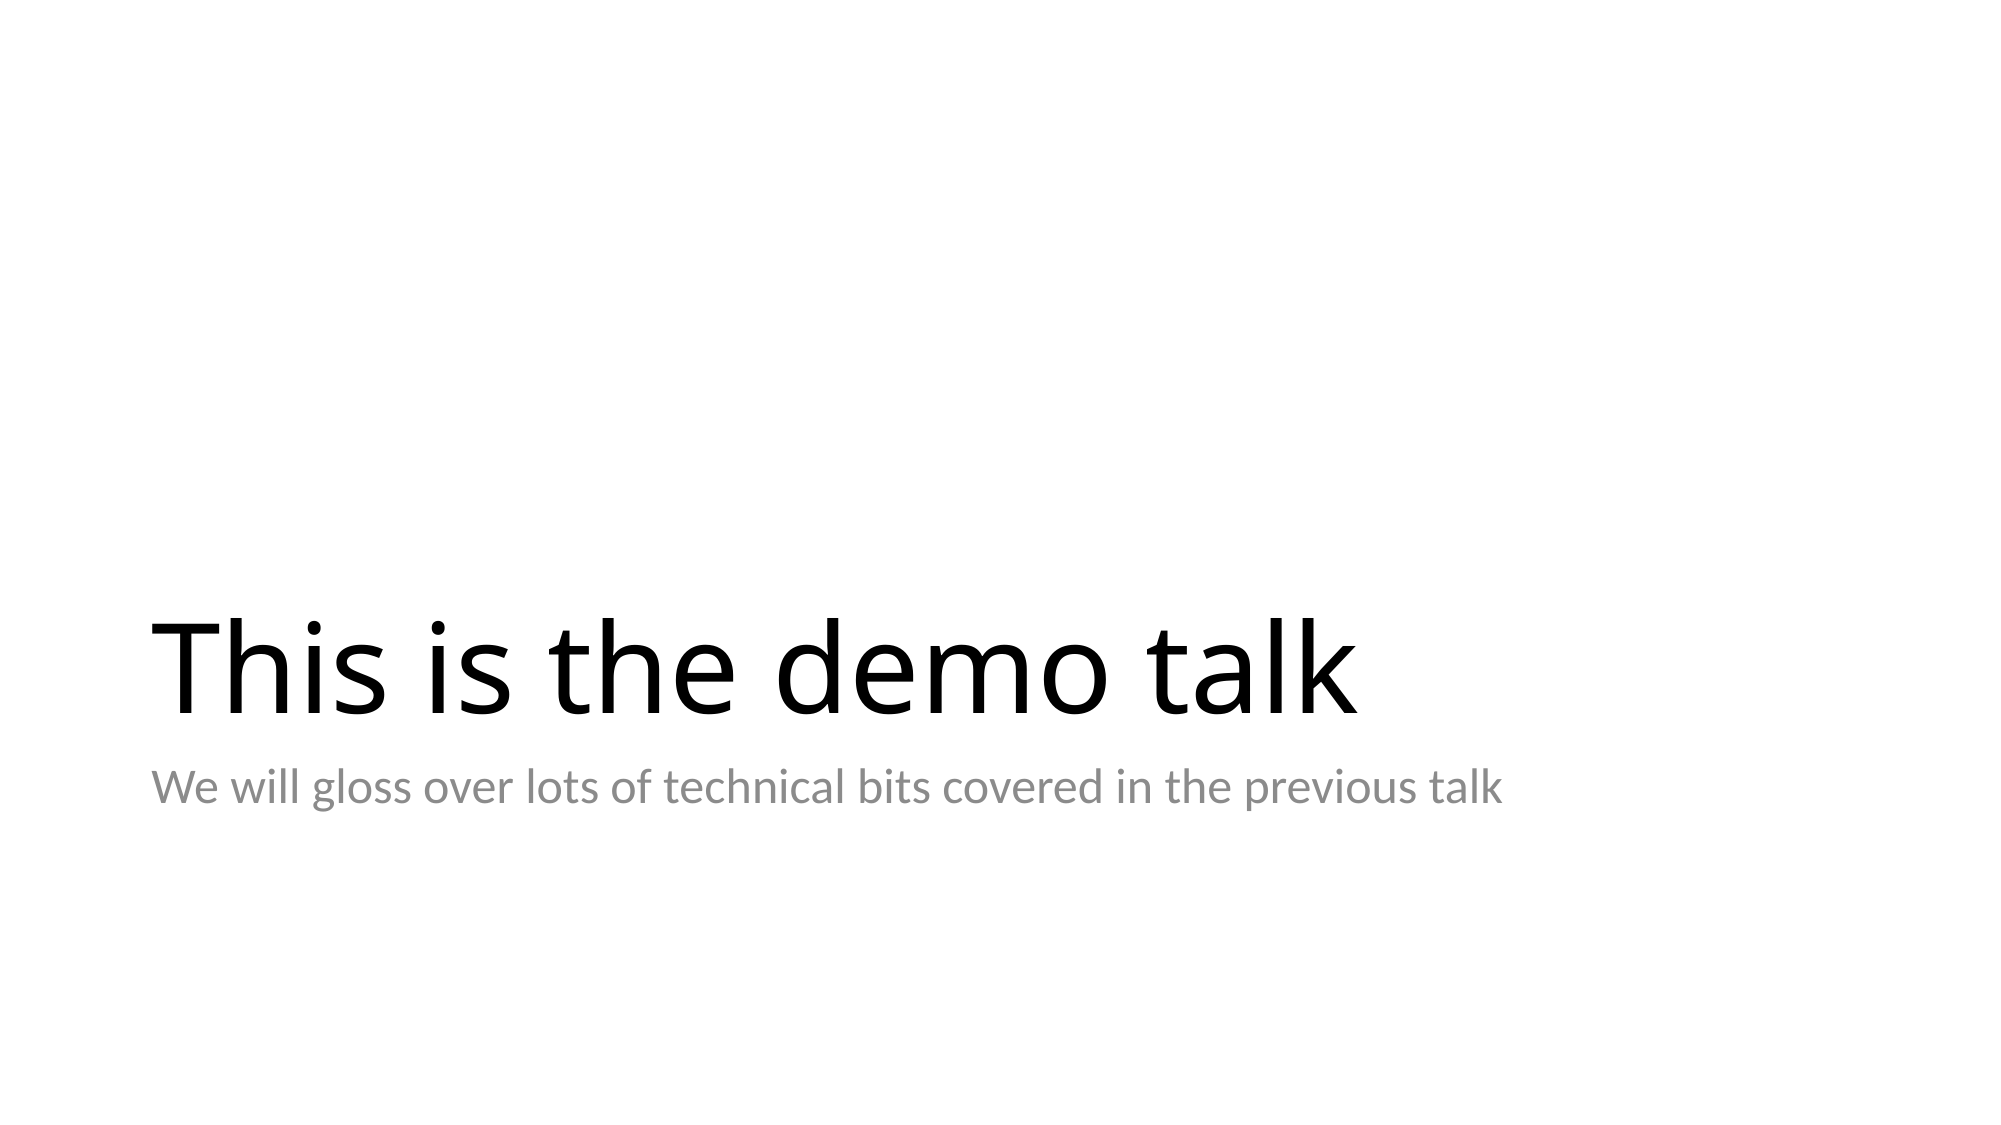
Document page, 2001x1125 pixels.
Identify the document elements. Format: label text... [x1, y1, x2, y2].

list We will gloss over lots of technical bits covered in the previous talk [136, 752, 1862, 999]
title This is the demo talk [136, 280, 1862, 749]
